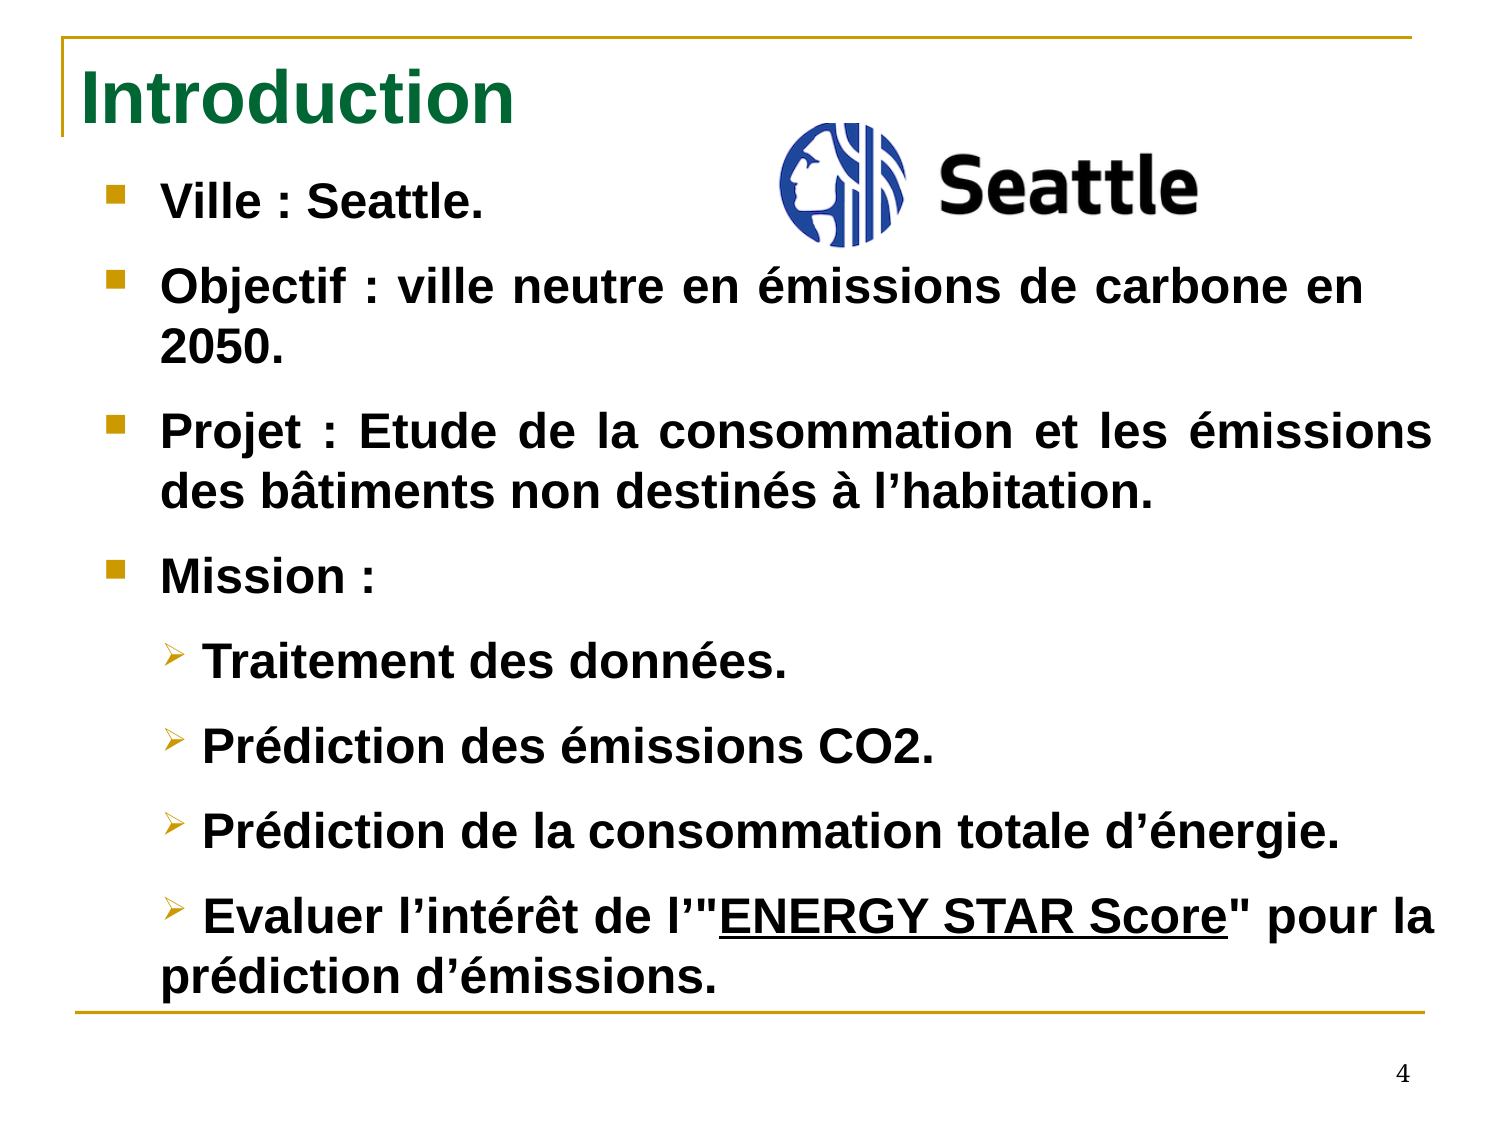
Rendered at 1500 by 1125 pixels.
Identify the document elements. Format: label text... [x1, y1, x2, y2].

slide_number 4 [1074, 1023, 1426, 1100]
list Ville : Seattle. Objectif : ville neutre en émissions de carbone en 2050. Projet : Etude de la consommation et les émissions des bâtiments non destinés à l’habitation. Mission : Traitement des données. Prédiction des émissions CO2. Prédiction de la consommation totale d’énergie. Evaluer l’intérêt de l’"ENERGY STAR Score" pour la prédiction d’émissions. [88, 160, 1450, 1025]
picture [764, 122, 1211, 256]
title Introduction [64, 40, 1402, 124]
